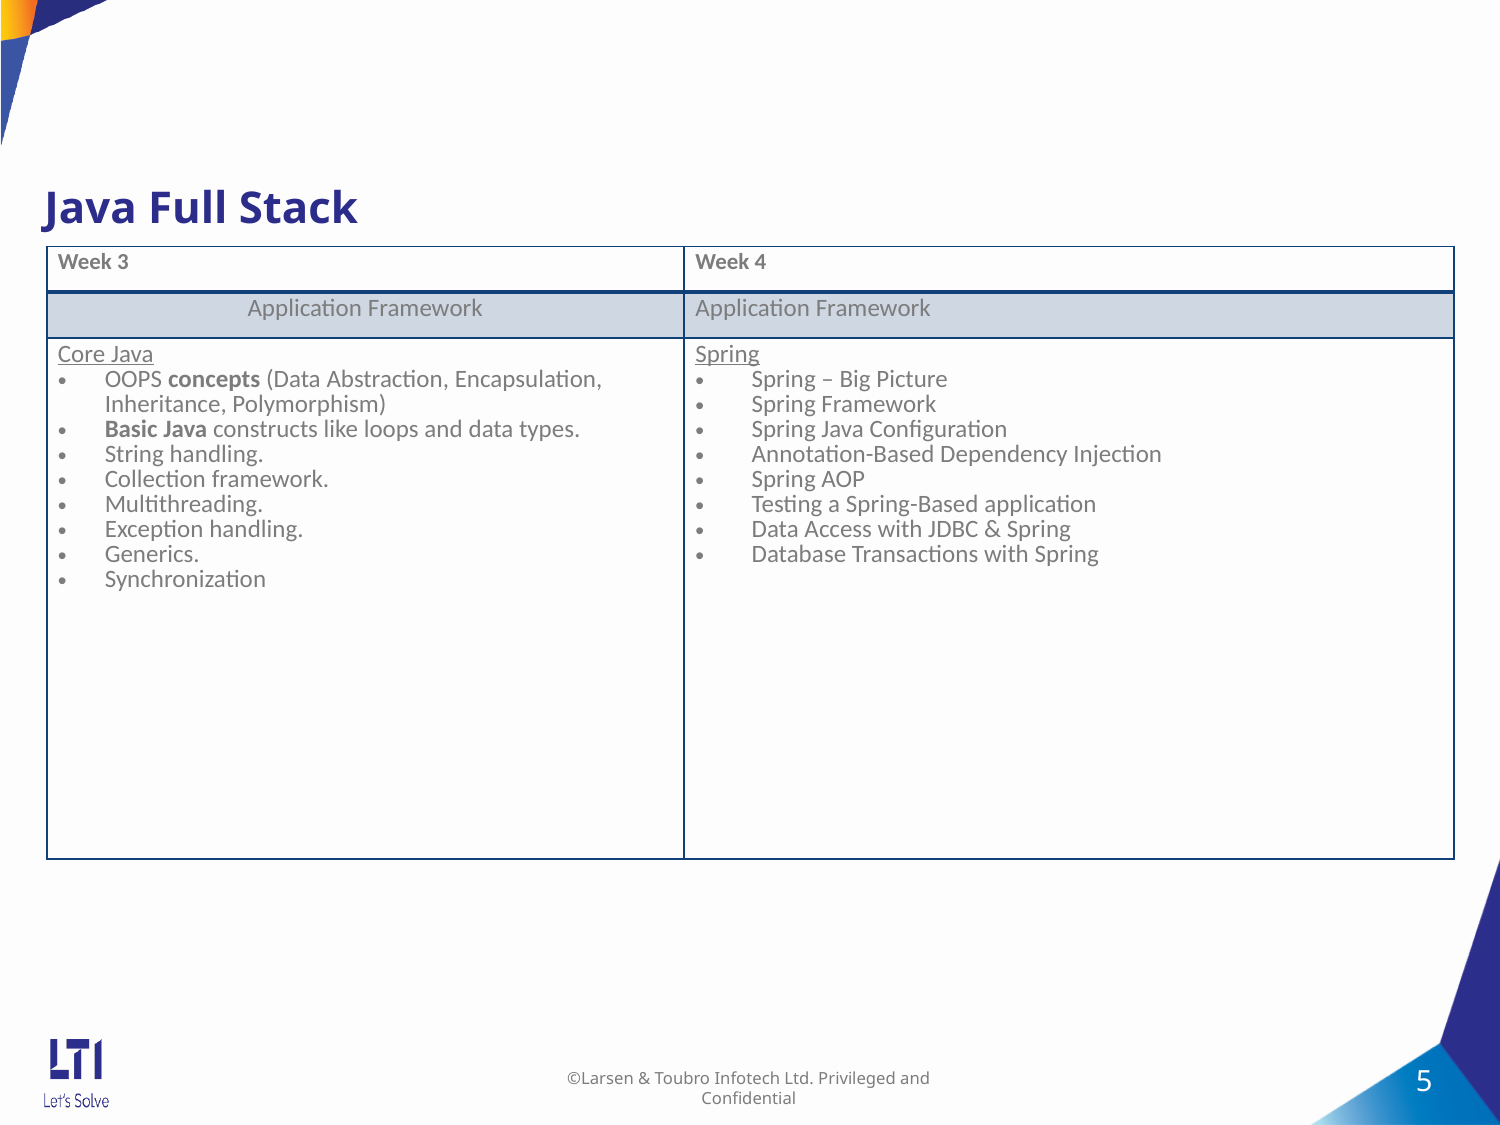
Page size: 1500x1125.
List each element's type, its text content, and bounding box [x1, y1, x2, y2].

table_cell Core Java OOPS concepts (Data Abstraction, Encapsulation, Inheritance, Polymorphism) Basic Java constructs like loops and data types. String handling. Collection framework. Multithreading. Exception handling. Generics. Synchronization [48, 339, 683, 858]
table_cell Spring Spring – Big Picture Spring Framework Spring Java Configuration Annotation-Based Dependency Injection Spring AOP Testing a Spring-Based application Data Access with JDBC & Spring Database Transactions with Spring [685, 339, 1453, 858]
picture [1288, 854, 1500, 1125]
table_header Week 4 [685, 247, 1453, 290]
picture [0, 0, 110, 145]
table_cell Application Framework [48, 294, 683, 337]
title Java Full Stack [43, 179, 1455, 234]
table_header Week 3 [48, 247, 683, 290]
table_cell Application Framework [685, 294, 1453, 337]
picture [33, 1028, 119, 1118]
